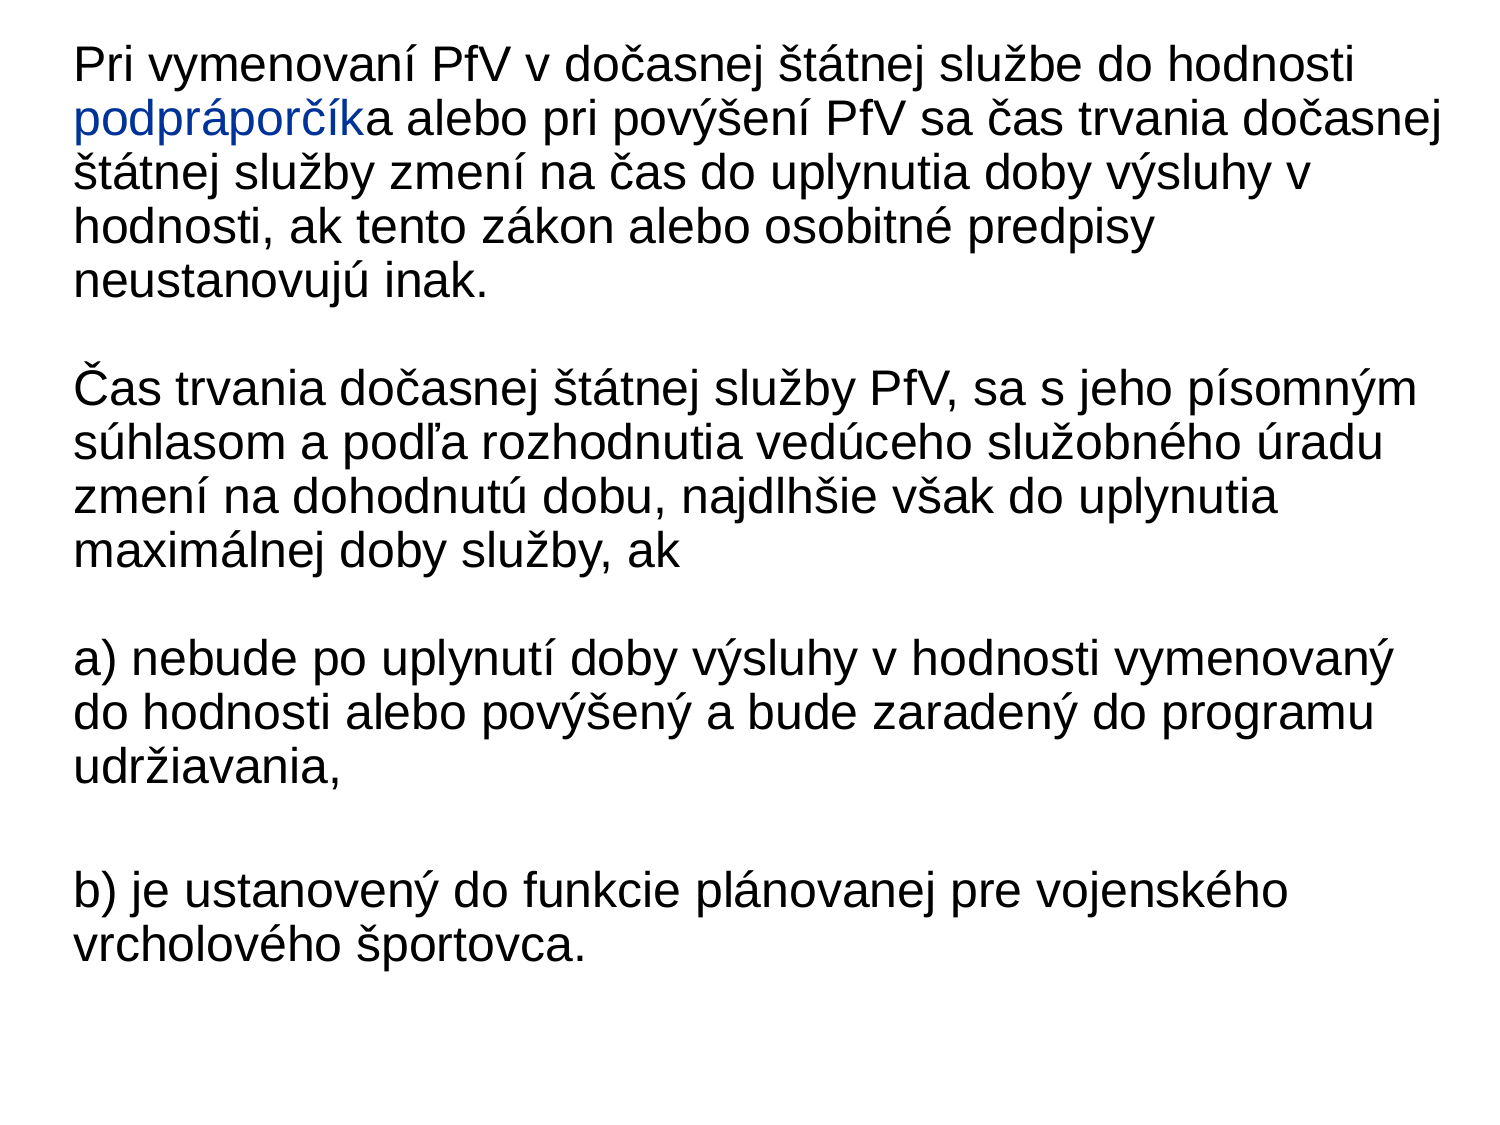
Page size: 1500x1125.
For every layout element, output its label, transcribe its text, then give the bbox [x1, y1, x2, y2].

list Pri vymenovaní PfV v dočasnej štátnej službe do hodnosti podpráporčíka alebo pri povýšení PfV sa čas trvania dočasnej štátnej služby zmení na čas do uplynutia doby výsluhy v hodnosti, ak tento zákon alebo osobitné predpisy neustanovujú inak. Čas trvania dočasnej štátnej služby PfV, sa s jeho písomným súhlasom a podľa rozhodnutia vedúceho služobného úradu zmení na dohodnutú dobu, najdlhšie však do uplynutia maximálnej doby služby, ak a) nebude po uplynutí doby výsluhy v hodnosti vymenovaný do hodnosti alebo povýšený a bude zaradený do programu udržiavania, b) je ustanovený do funkcie plánovanej pre vojenského vrcholového športovca. [29, 30, 1471, 1125]
